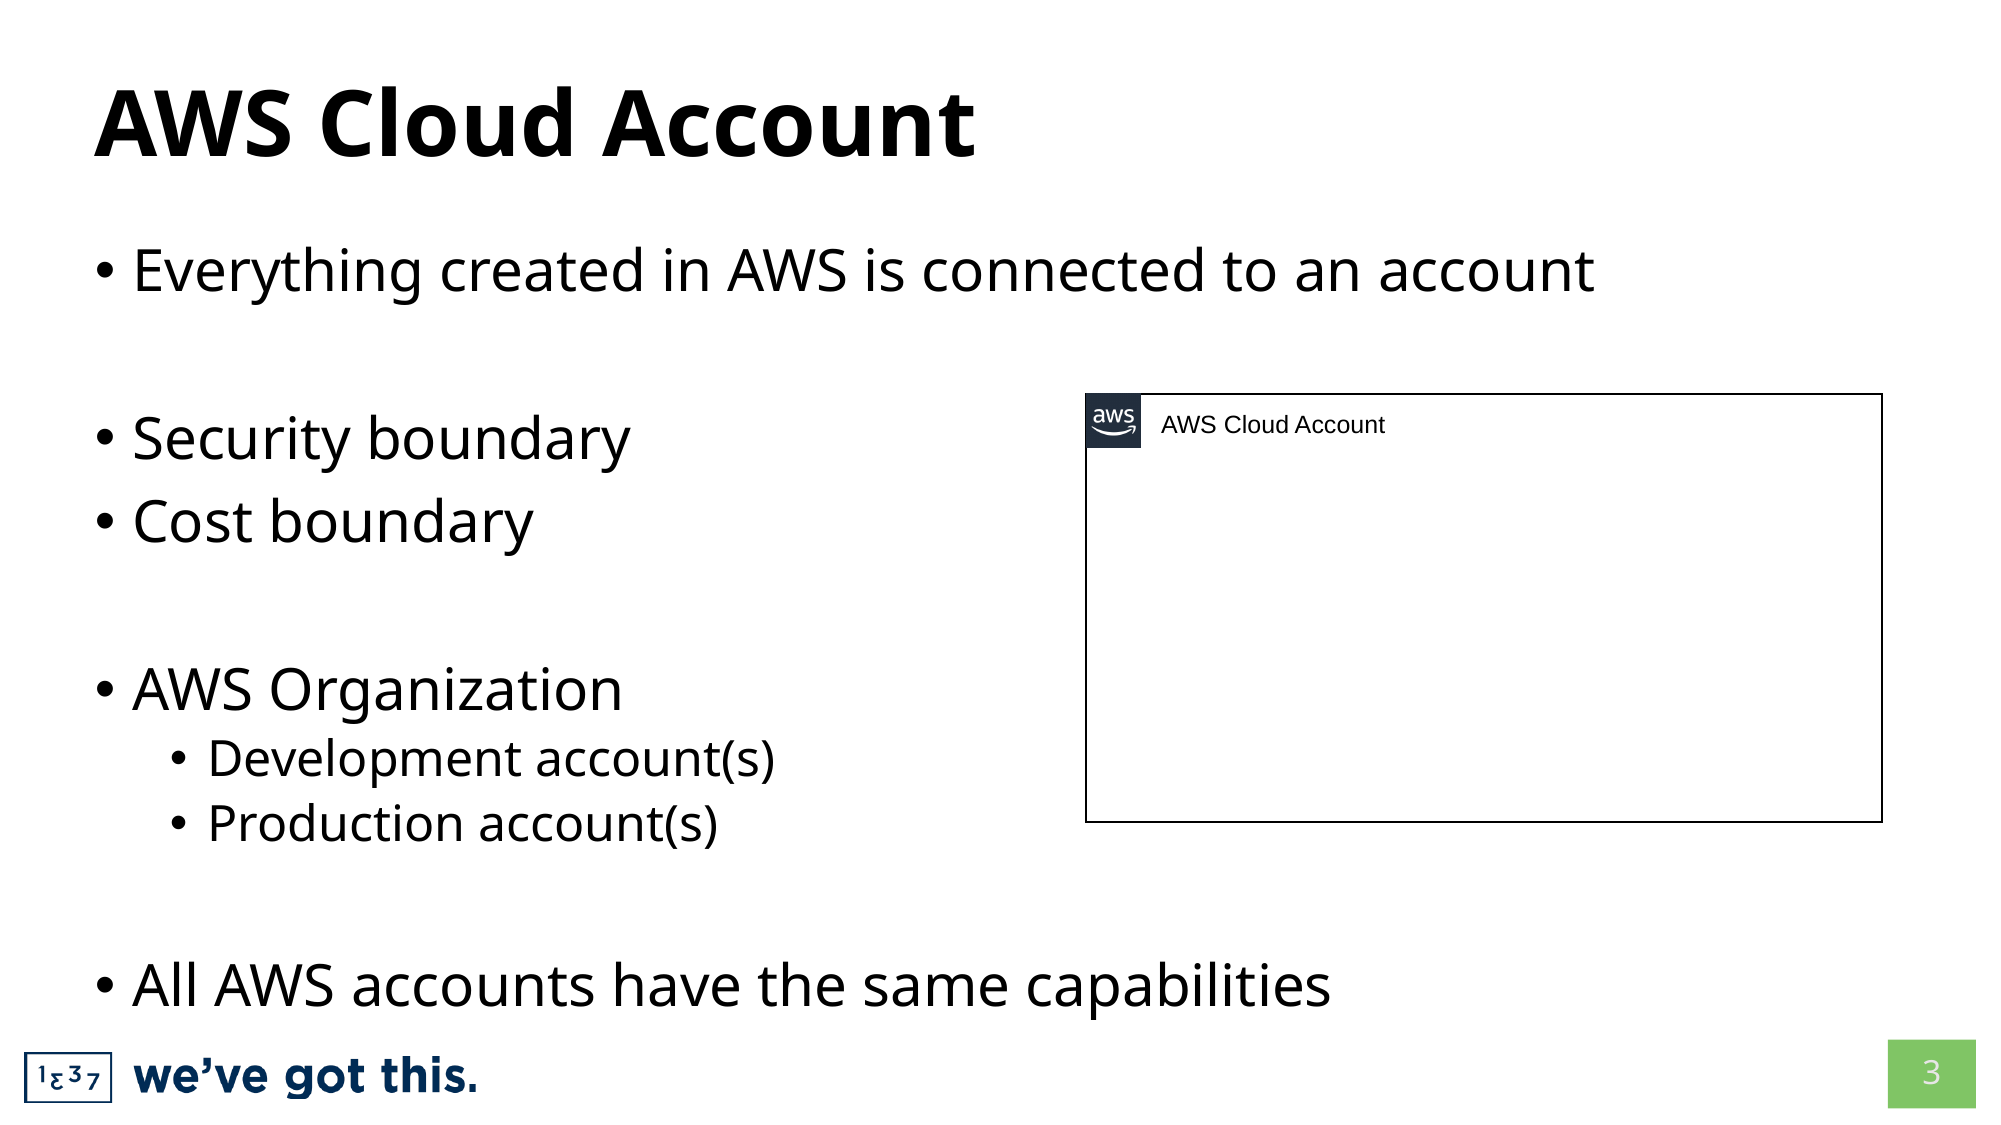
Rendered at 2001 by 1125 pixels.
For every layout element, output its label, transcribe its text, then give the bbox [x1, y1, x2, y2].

title AWS Cloud Account [79, 59, 1863, 193]
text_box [1086, 393, 1883, 822]
list Everything created in AWS is connected to an account Security boundary Cost boundary AWS Organization Development account(s) Production account(s) All AWS accounts have the same capabilities [79, 233, 1863, 1014]
